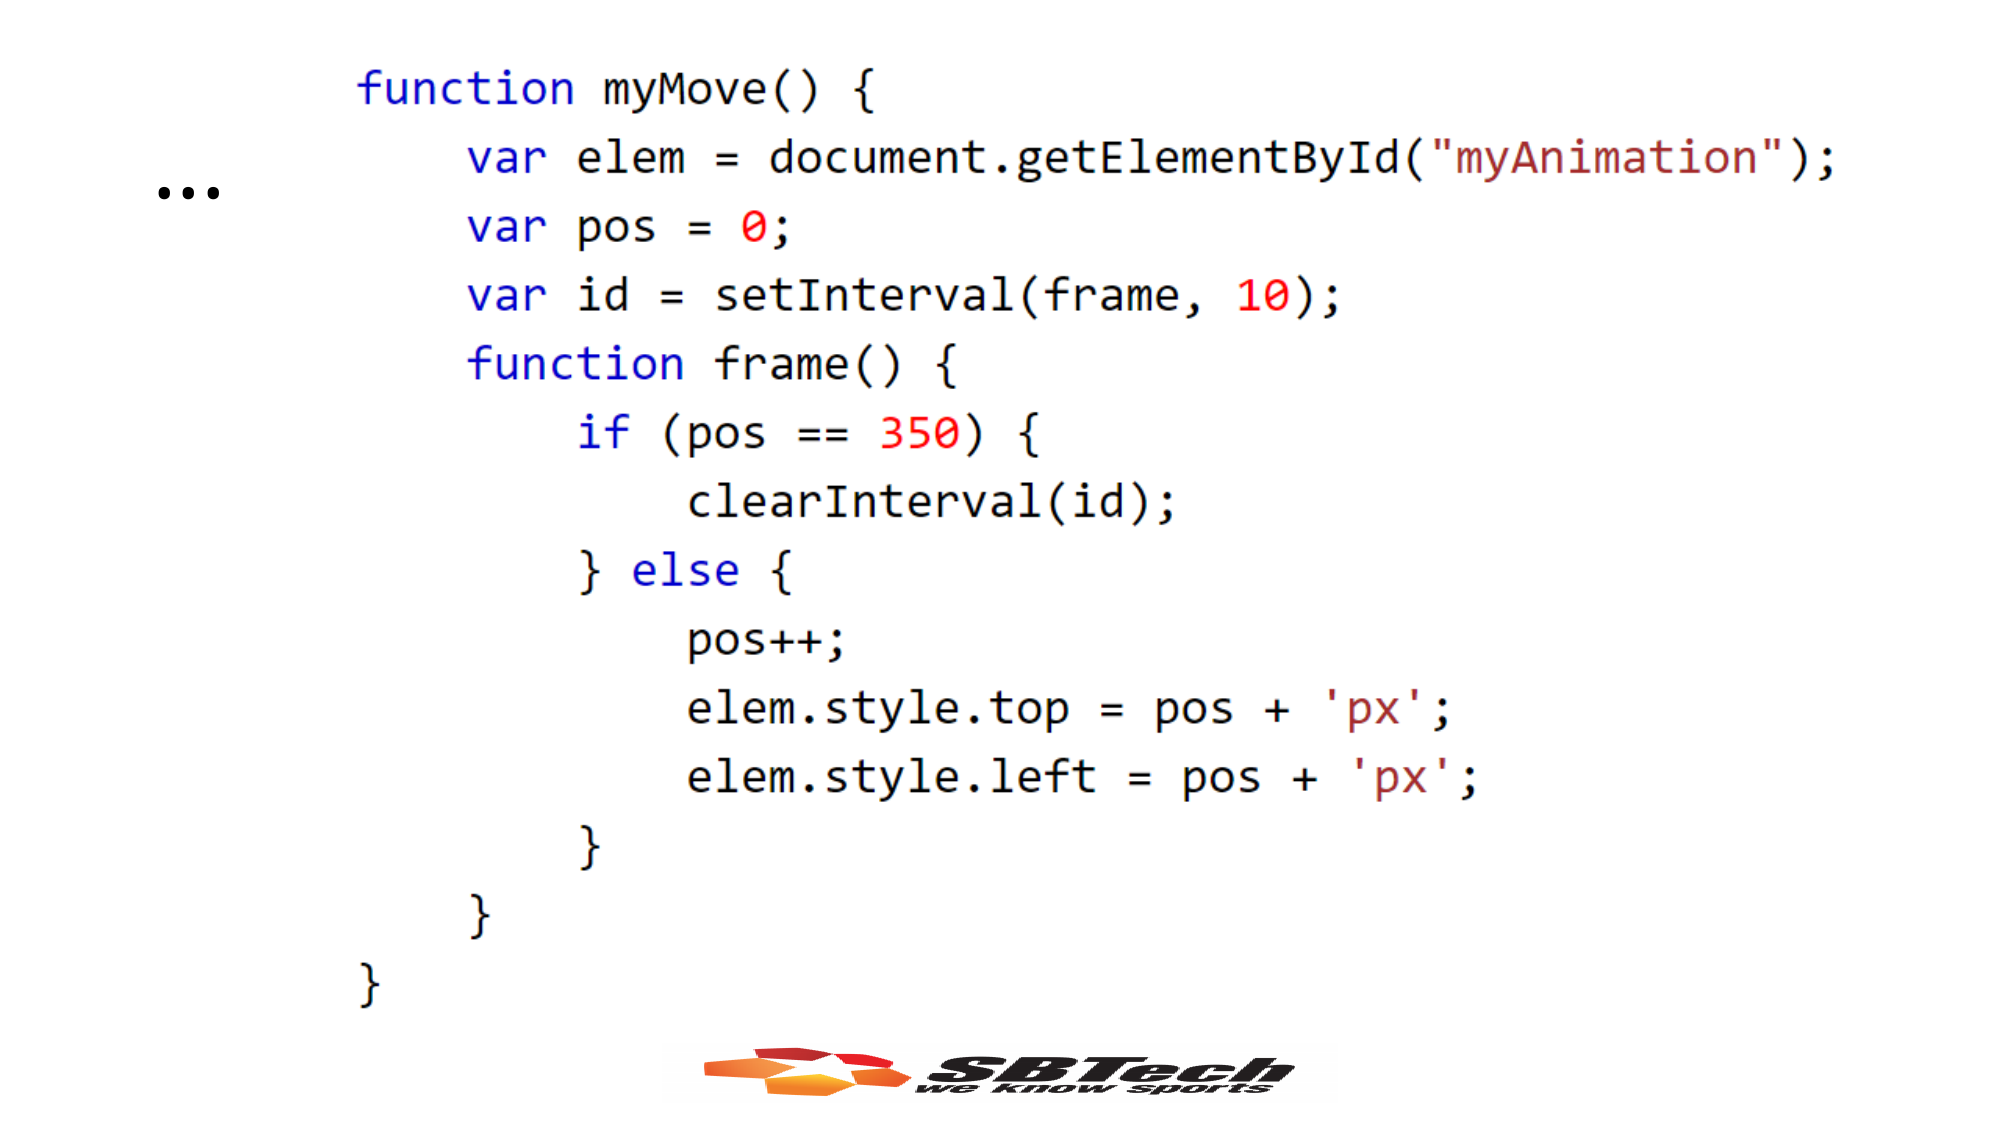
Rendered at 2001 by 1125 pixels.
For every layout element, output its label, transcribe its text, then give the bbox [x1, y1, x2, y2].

picture [348, 59, 1863, 1024]
footer [662, 1042, 1338, 1103]
title ... [137, 59, 348, 278]
